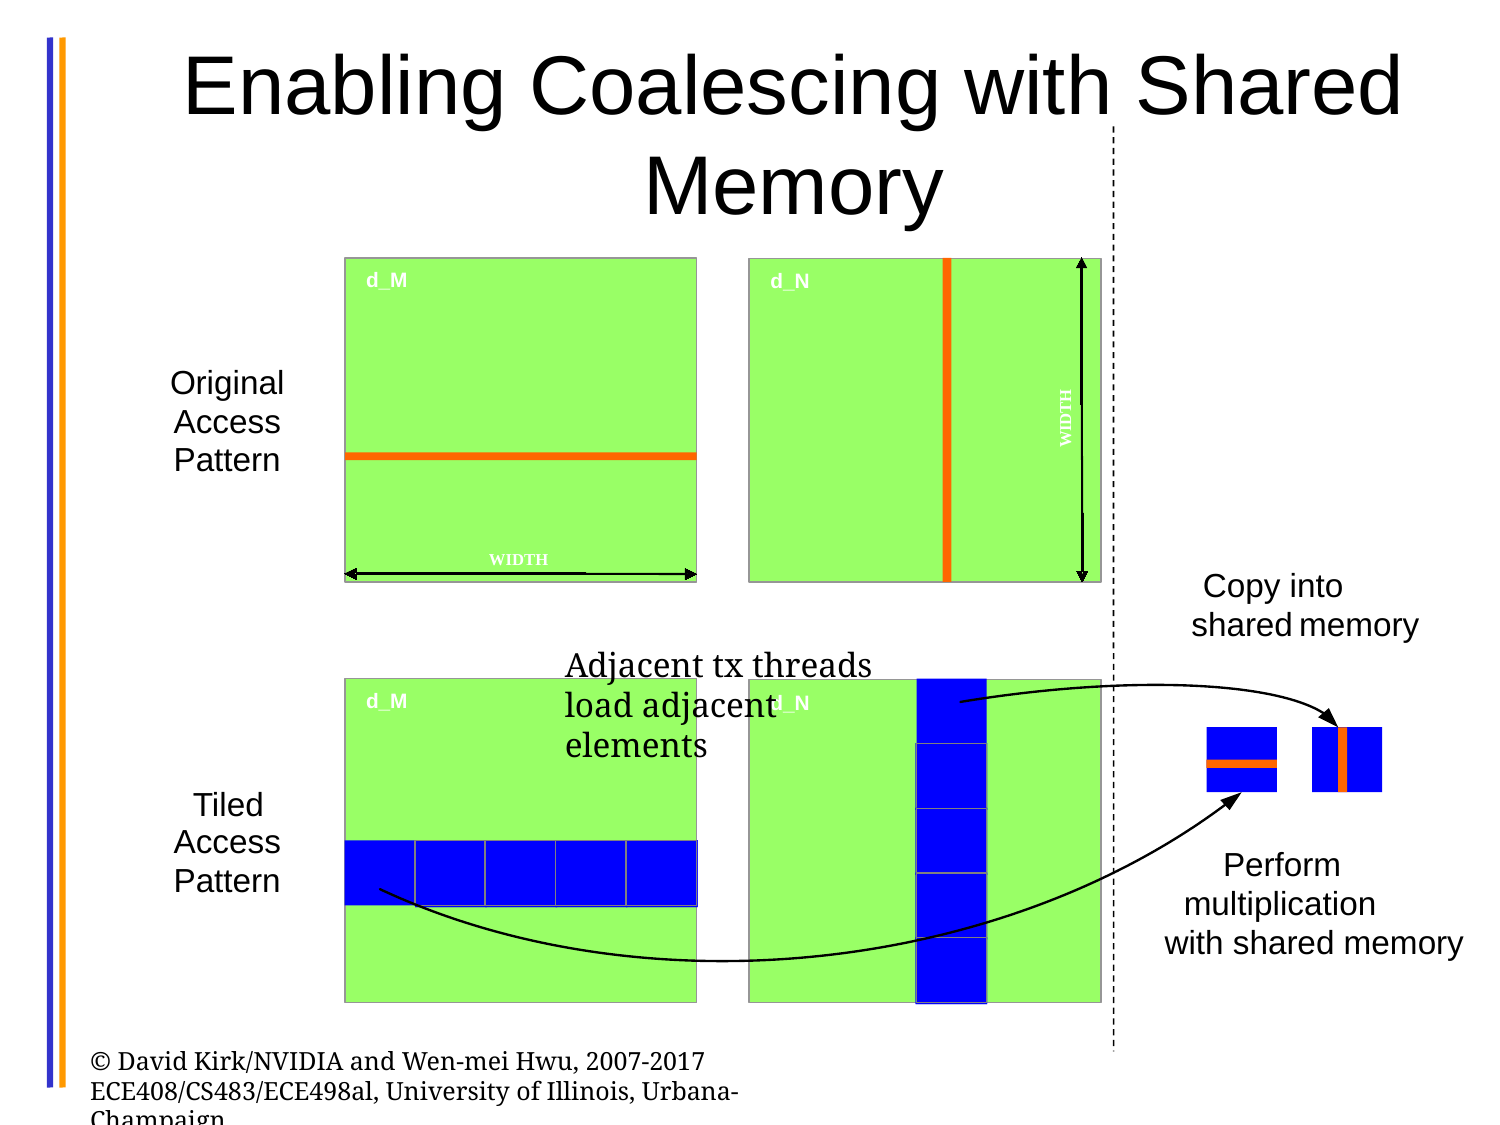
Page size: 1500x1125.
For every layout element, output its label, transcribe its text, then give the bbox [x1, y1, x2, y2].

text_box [167, 126, 1476, 1052]
title Enabling Coalescing with Shared Memory [112, 37, 1475, 225]
footer © David Kirk/NVIDIA and Wen-mei Hwu, 2007-2017 ECE408/CS483/ECE498al, University of Illinois, Urbana-Champaign [74, 1037, 888, 1113]
